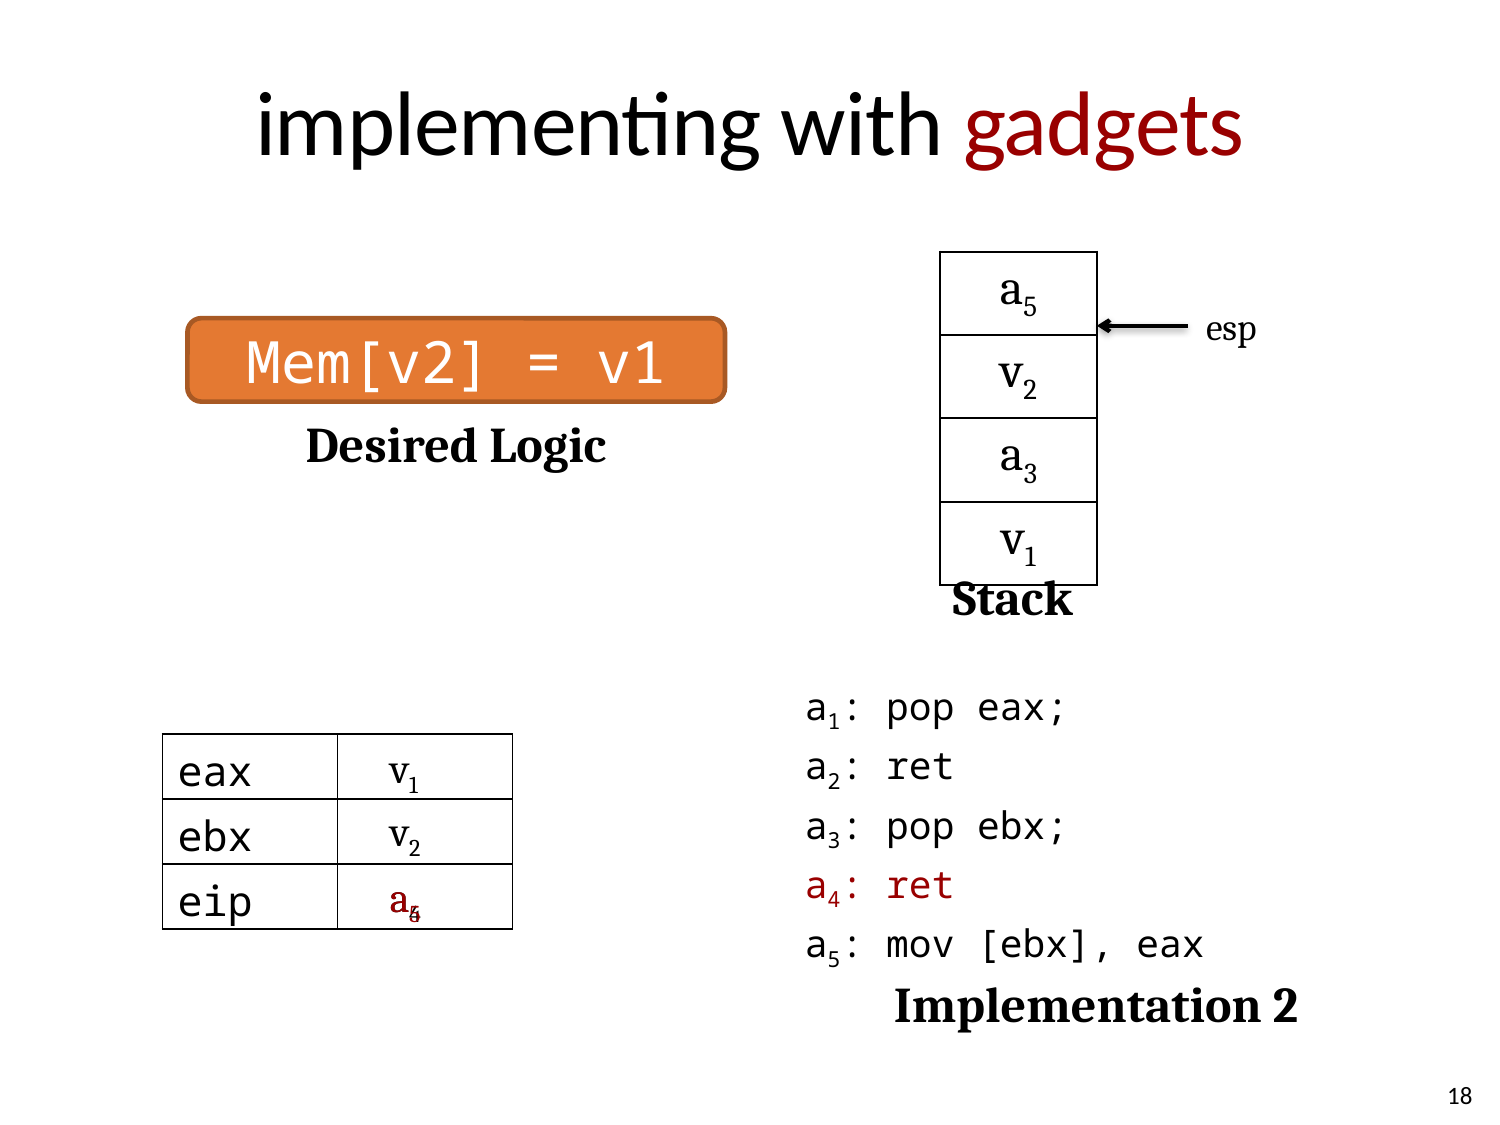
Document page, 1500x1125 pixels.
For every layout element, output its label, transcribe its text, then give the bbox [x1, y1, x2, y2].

table_cell v2 [941, 336, 1096, 417]
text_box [789, 674, 1403, 1063]
table_cell v1 [941, 503, 1096, 557]
table_cell a3 [941, 419, 1096, 501]
text_box v2 [374, 796, 513, 869]
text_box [1096, 295, 1276, 357]
table_header eax [163, 735, 337, 798]
text_box Desired Logic [290, 405, 622, 481]
text_box Stack [938, 557, 1099, 633]
table_cell [338, 800, 374, 863]
table_cell eip [163, 865, 337, 928]
table_cell ebx [163, 800, 337, 863]
text_box Mem[v2] = v1 [185, 316, 728, 404]
text_box a5 [374, 869, 513, 936]
text_box v1 [374, 734, 513, 796]
title implementing with gadgets [75, 24, 1425, 213]
table_header a5 [941, 253, 1096, 334]
slide_number 18 [1137, 1065, 1488, 1125]
table_header [338, 735, 374, 798]
table_cell [338, 865, 374, 928]
